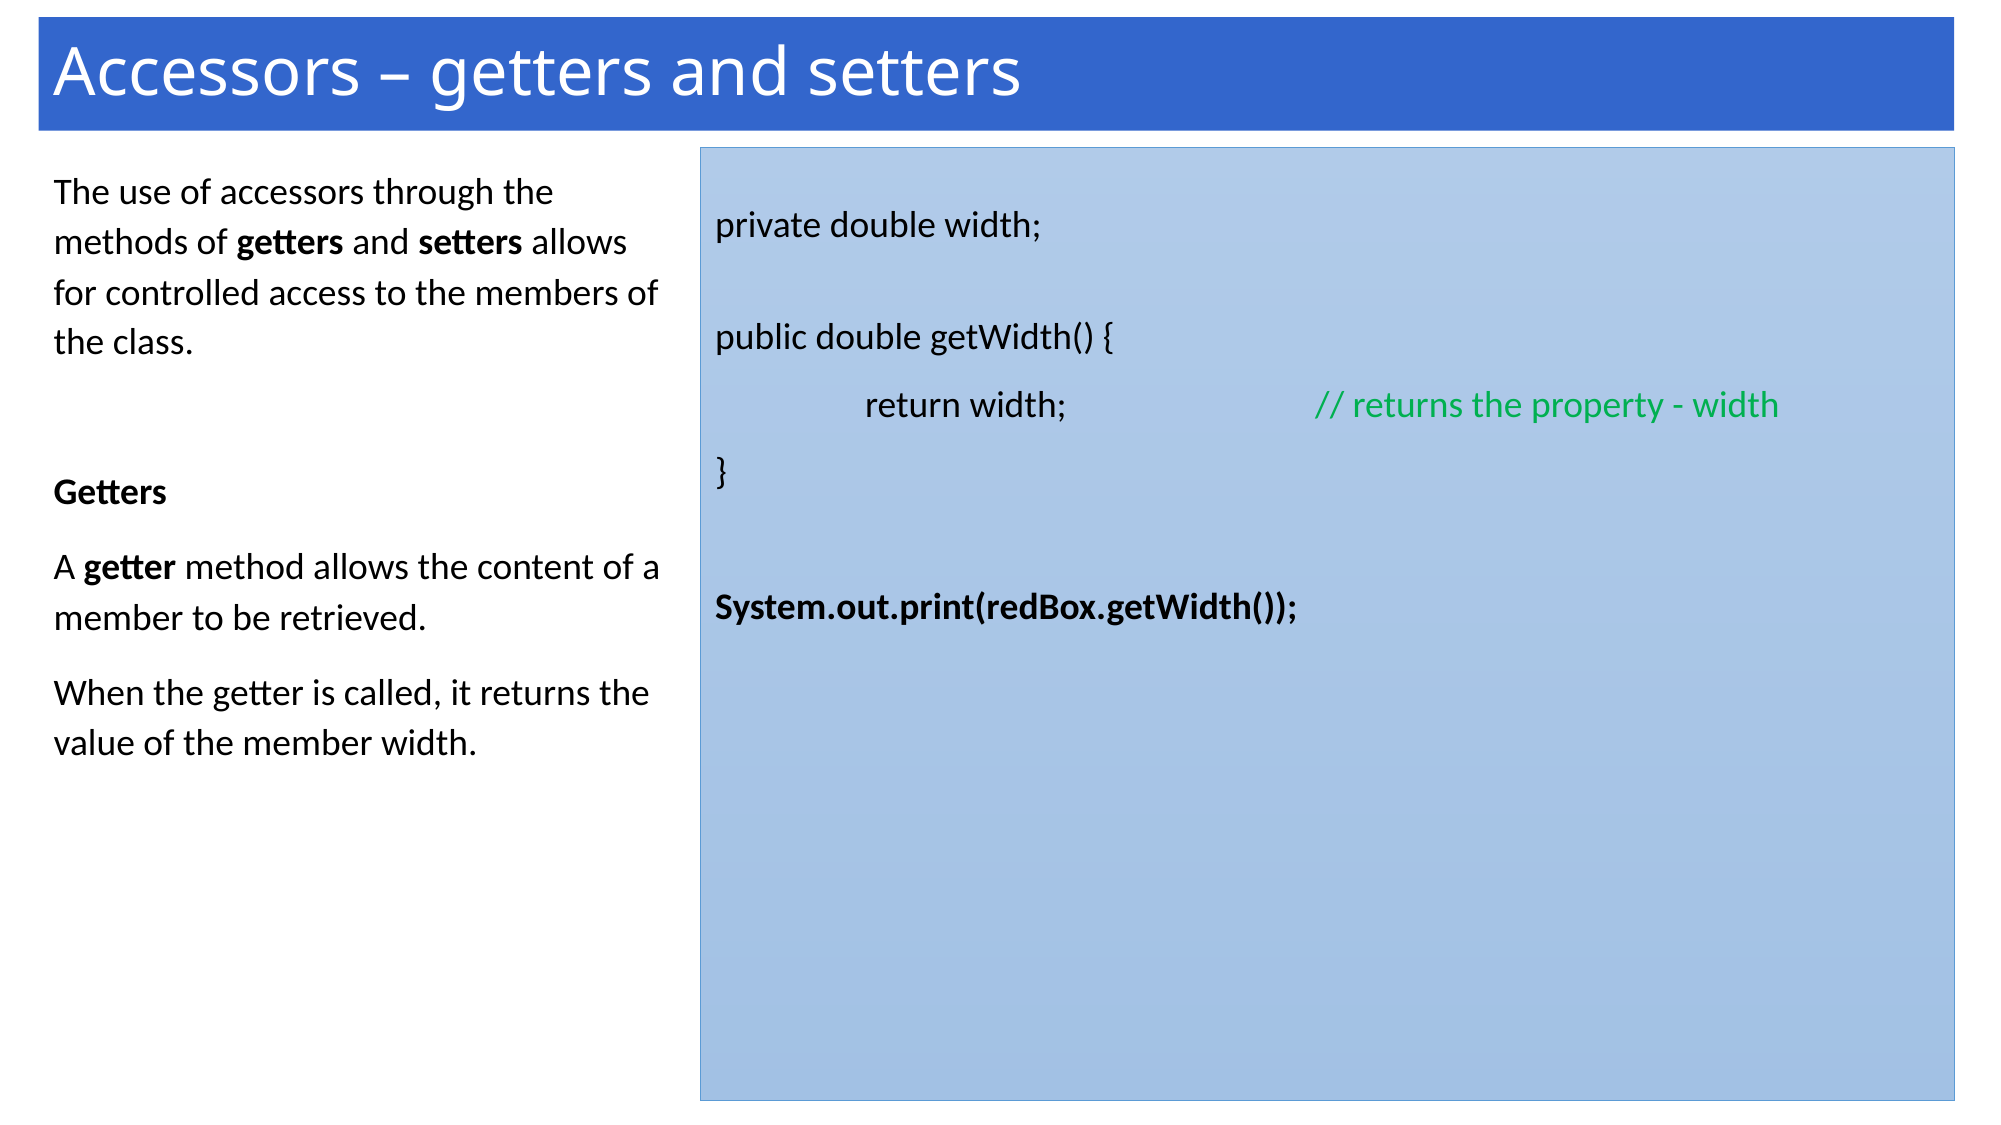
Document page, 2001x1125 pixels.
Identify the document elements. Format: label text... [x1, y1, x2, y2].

title Accessors – getters and setters [38, 17, 1955, 131]
text_box private double width; public double getWidth() { return width; // returns the property - width } System.out.print(redBox.getWidth()); [700, 147, 1955, 1101]
slide_number 36 [1412, 1042, 1863, 1103]
list The use of accessors through the methods of getters and setters allows for controlled access to the members of the class. Getters A getter method allows the content of a member to be retrieved. When the getter is called, it returns the value of the member width. [38, 154, 685, 1093]
